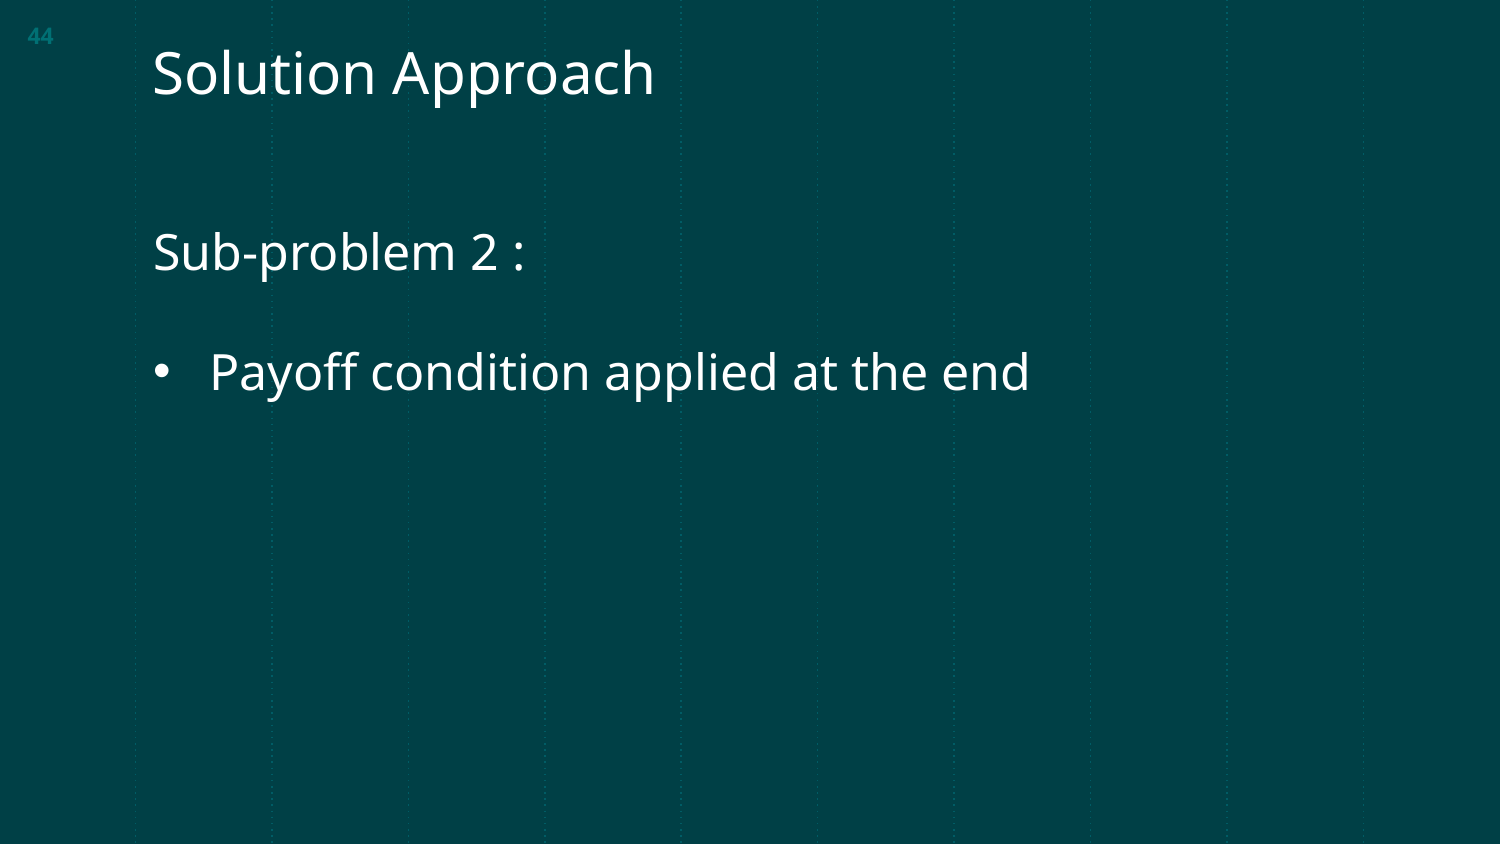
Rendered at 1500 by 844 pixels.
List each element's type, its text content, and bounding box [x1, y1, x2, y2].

slide_number 44 [12, 6, 103, 66]
text_box Solution Approach [137, 21, 1093, 129]
